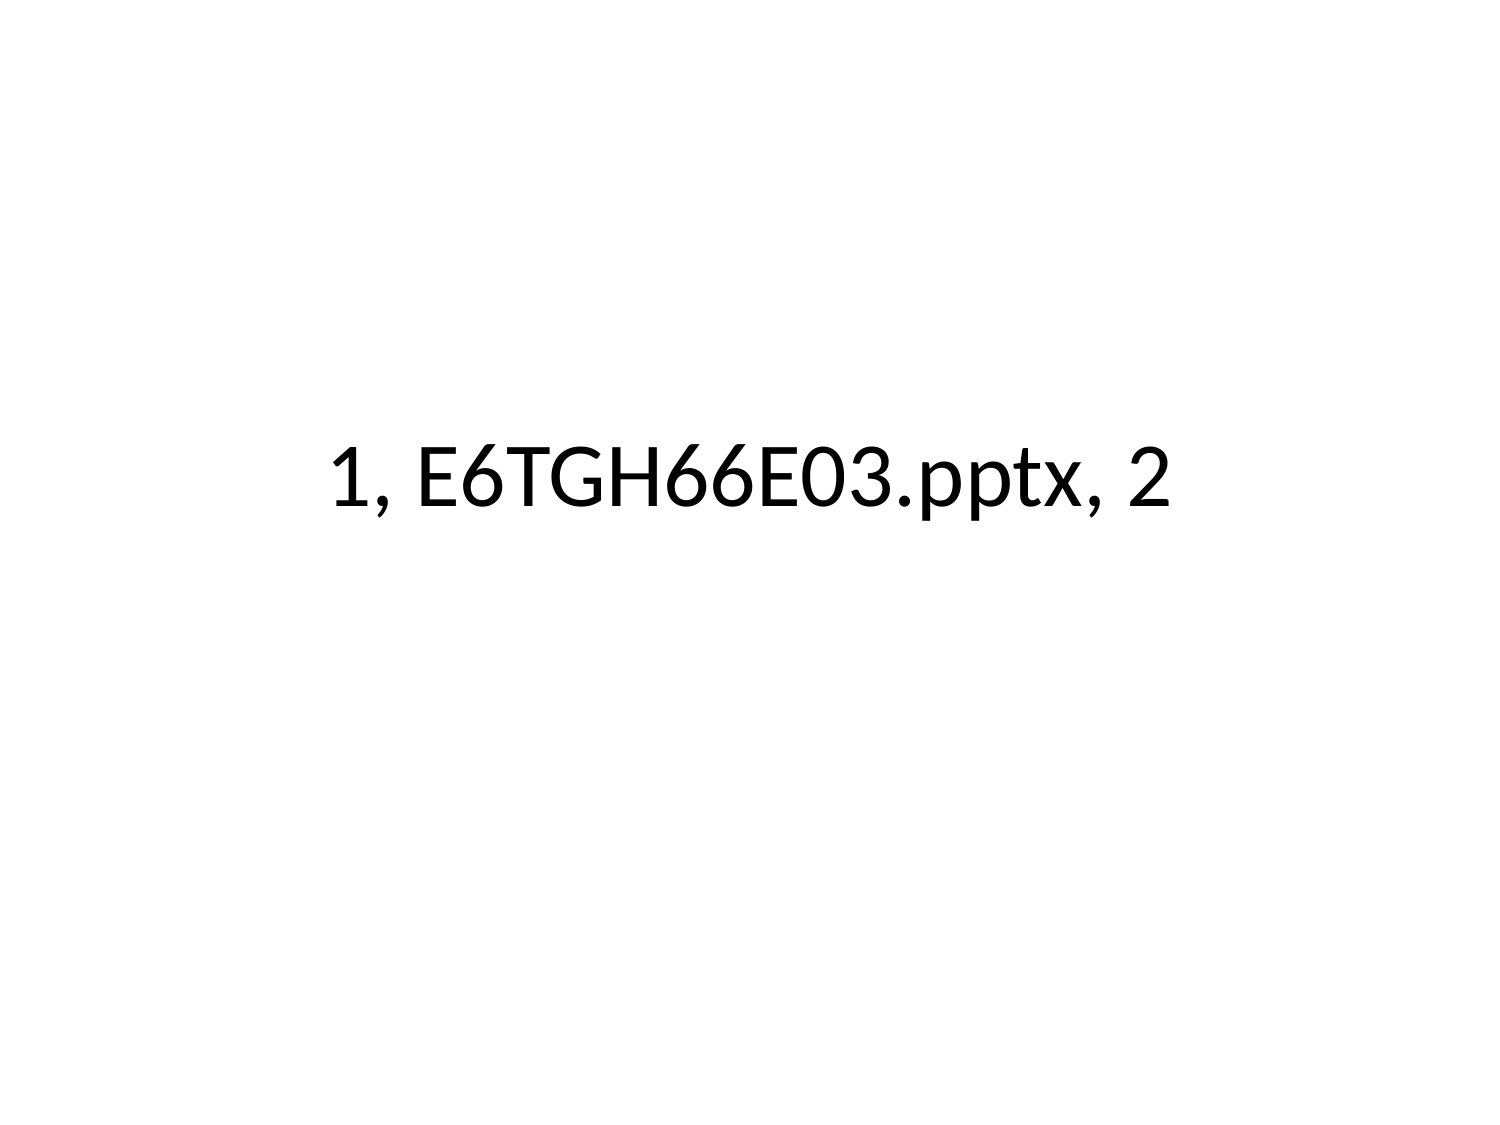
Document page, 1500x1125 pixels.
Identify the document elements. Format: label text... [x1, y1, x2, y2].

title 1, E6TGH66E03.pptx, 2 [112, 349, 1388, 591]
